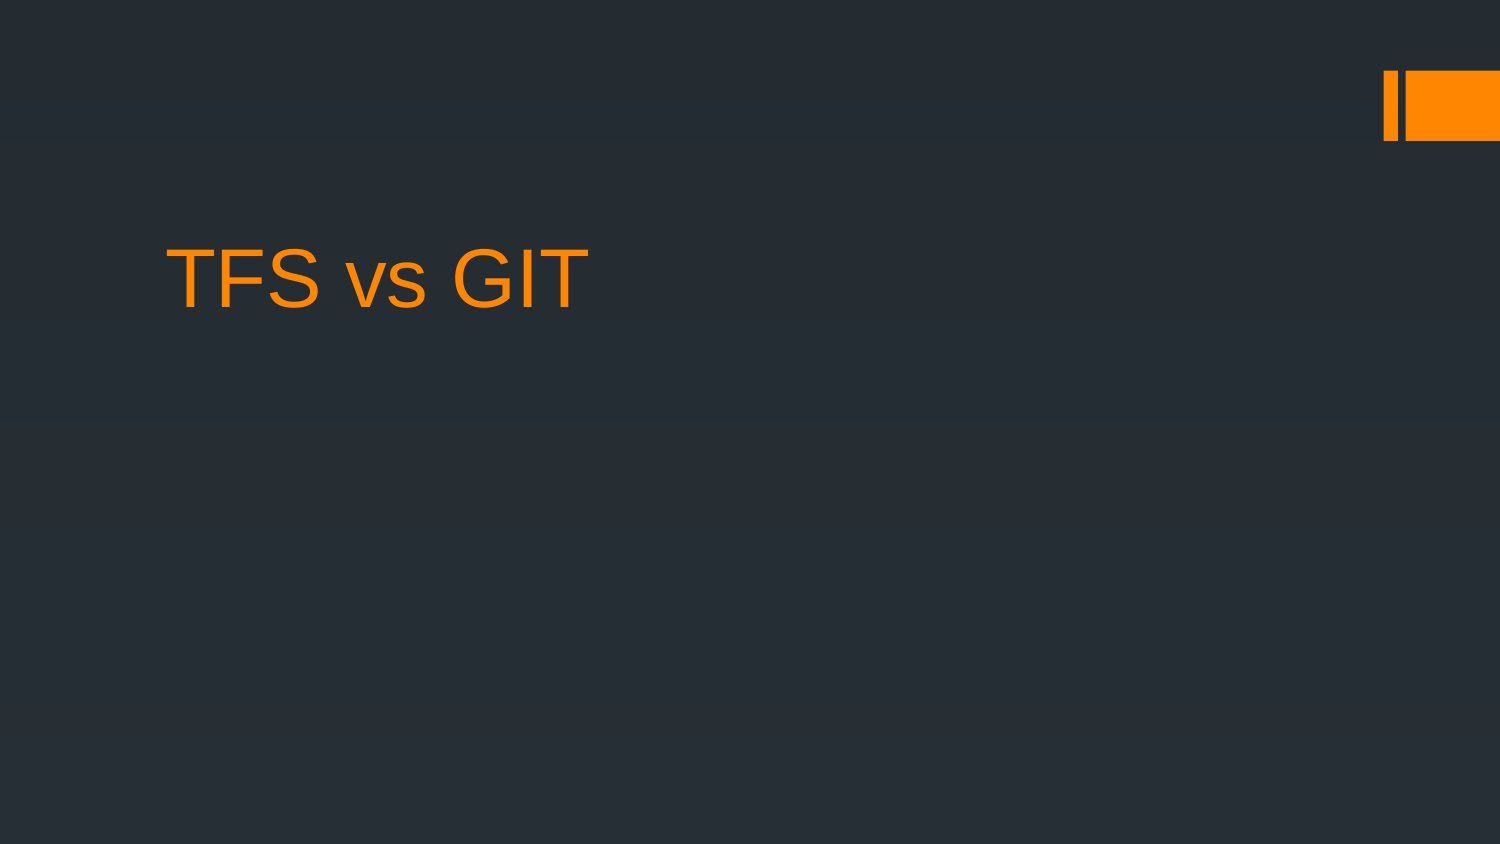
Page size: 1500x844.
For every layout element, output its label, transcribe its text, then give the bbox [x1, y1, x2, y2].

title TFS vs GIT [150, 190, 1350, 332]
